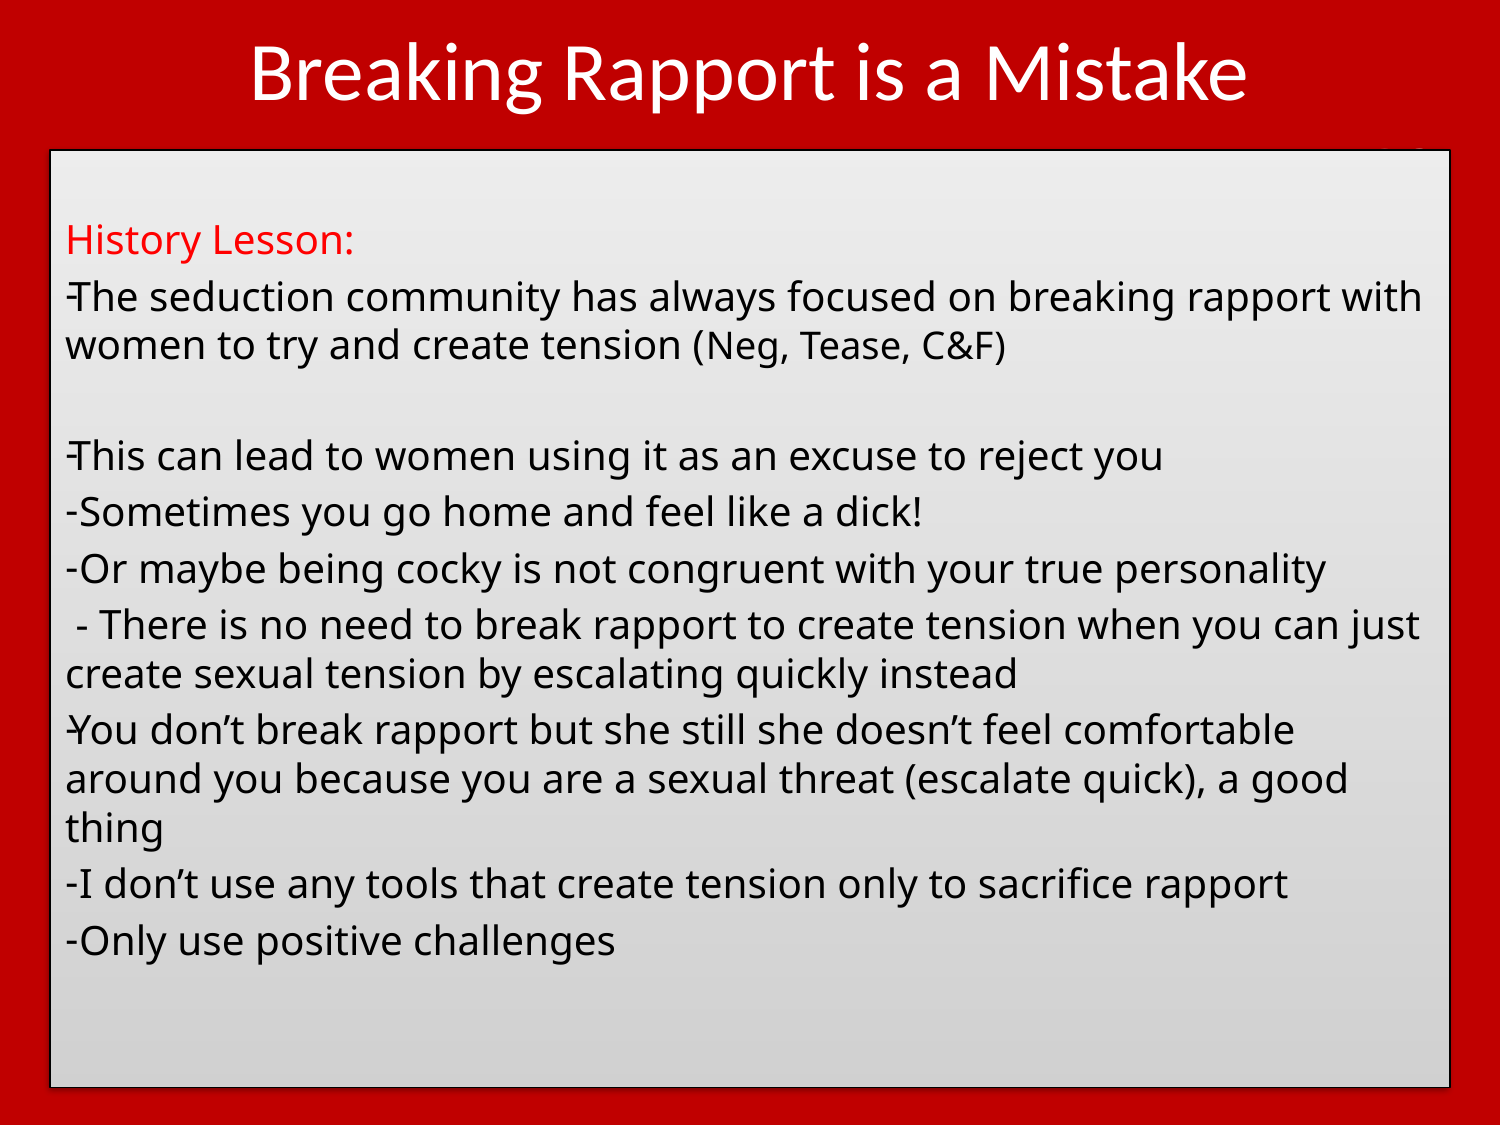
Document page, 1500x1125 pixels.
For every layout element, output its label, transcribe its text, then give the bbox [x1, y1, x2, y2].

subtitle History Lesson: The seduction community has always focused on breaking rapport with women to try and create tension (Neg, Tease, C&F) This can lead to women using it as an excuse to reject you Sometimes you go home and feel like a dick! Or maybe being cocky is not congruent with your true personality - There is no need to break rapport to create tension when you can just create sexual tension by escalating quickly instead You don’t break rapport but she still she doesn’t feel comfortable around you because you are a sexual threat (escalate quick), a good thing I don’t use any tools that create tension only to sacrifice rapport Only use positive challenges [49, 149, 1451, 1088]
title Breaking Rapport is a Mistake [87, 0, 1413, 147]
